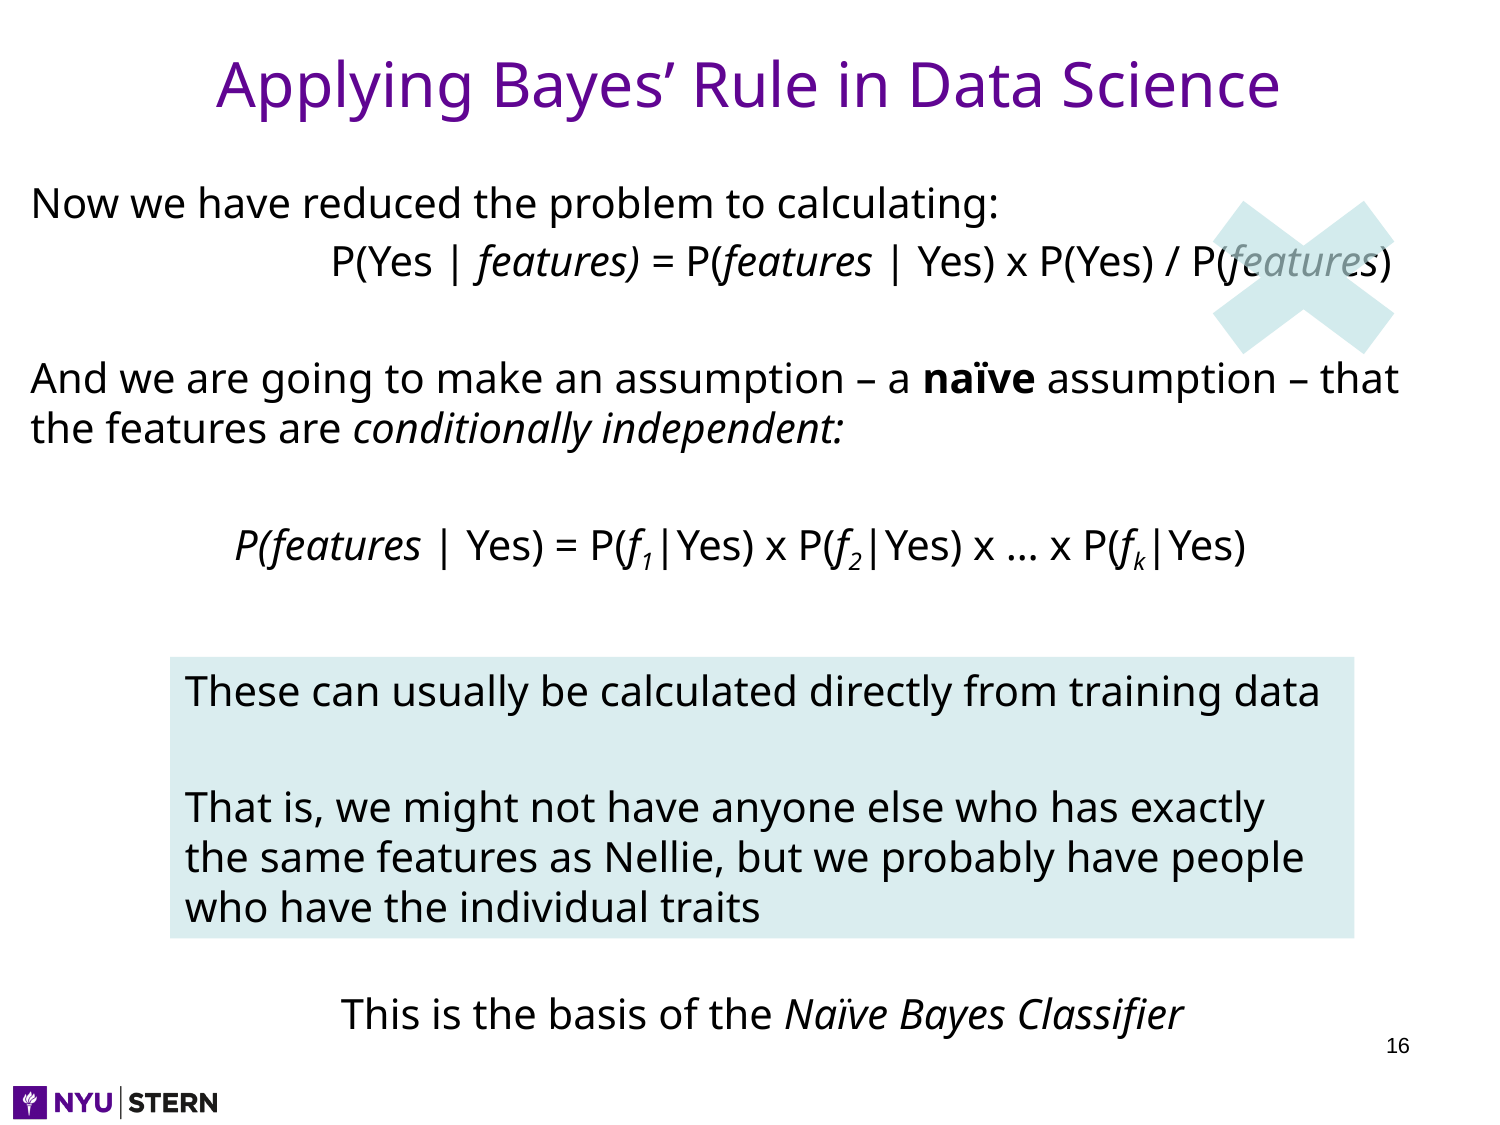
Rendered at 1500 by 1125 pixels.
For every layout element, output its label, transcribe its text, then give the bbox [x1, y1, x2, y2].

text_box [1212, 200, 1395, 355]
text_box This is the basis of the Naïve Bayes Classifier [326, 980, 1199, 1046]
picture [0, 1038, 230, 1125]
text_box These can usually be calculated directly from training data That is, we might not have anyone else who has exactly the same features as Nellie, but we probably have people who have the individual traits [170, 656, 1355, 939]
slide_number 16 [1074, 1024, 1426, 1103]
list Now we have reduced the problem to calculating: P(Yes | features) = P(features | Yes) x P(Yes) / P(features) And we are going to make an assumption – a naïve assumption – that the features are conditionally independent: P(features | Yes) = P(f1|Yes) x P(f2|Yes) x … x P(fk|Yes) [15, 169, 1483, 822]
title Applying Bayes’ Rule in Data Science [75, 22, 1425, 142]
